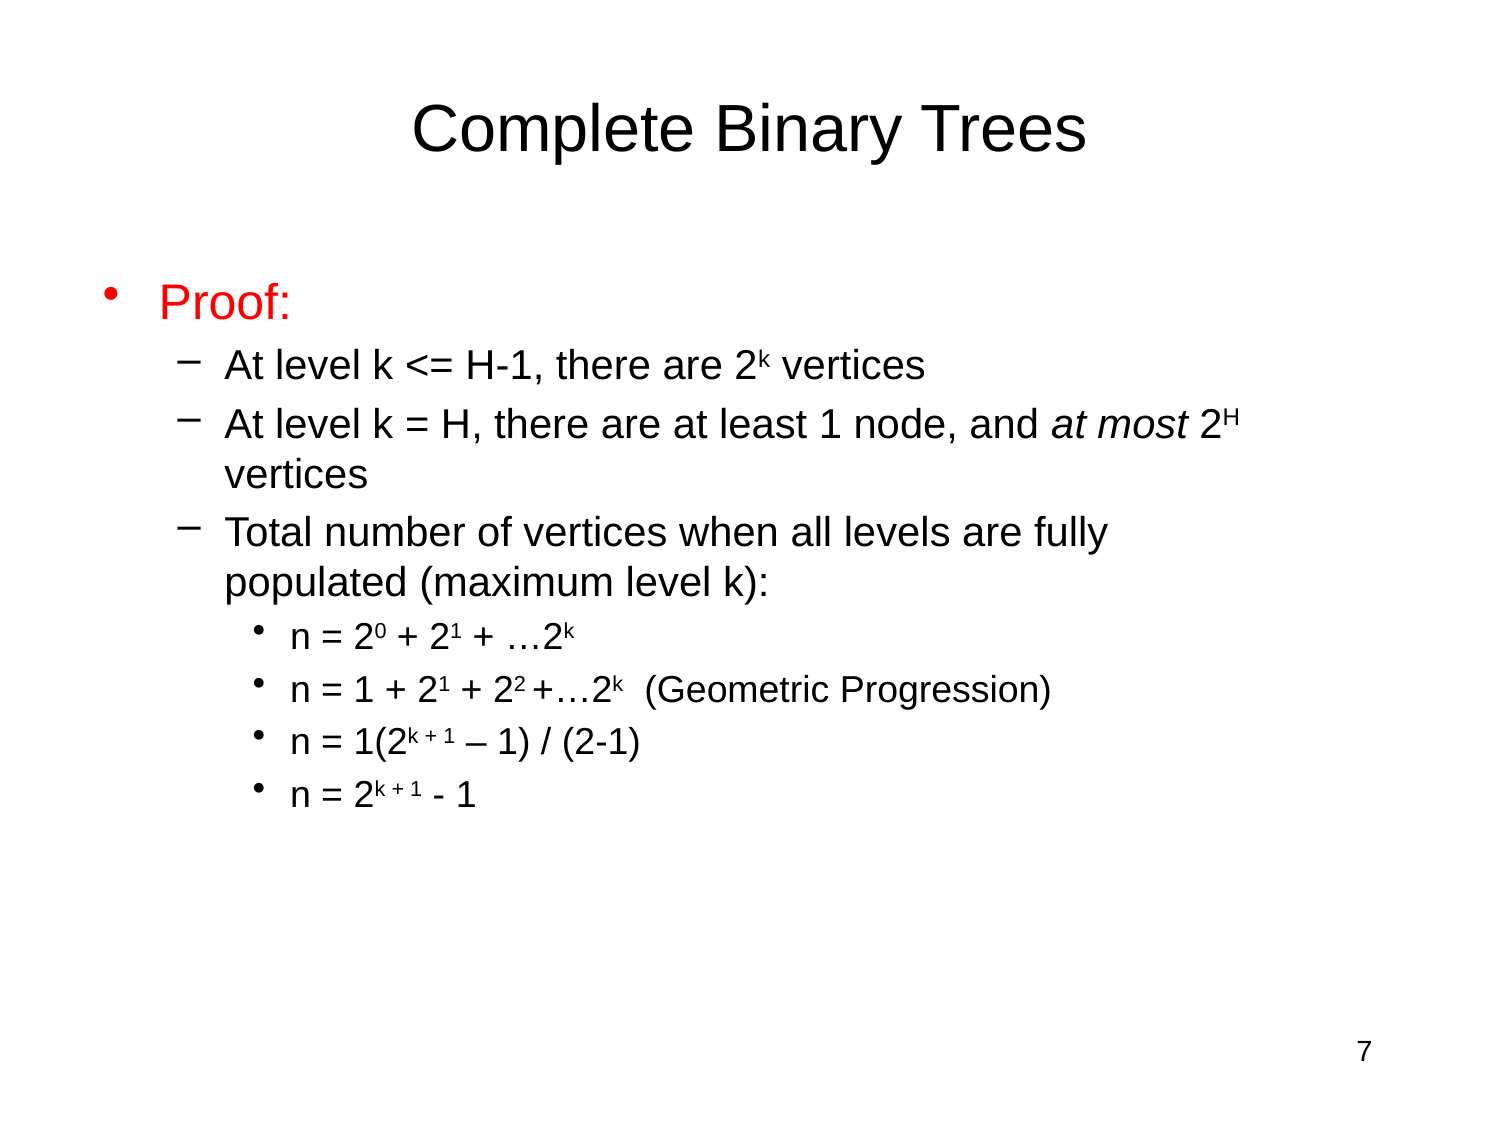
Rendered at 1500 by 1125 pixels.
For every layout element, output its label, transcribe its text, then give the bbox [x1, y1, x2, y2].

title Complete Binary Trees [112, 62, 1388, 188]
list Proof: At level k <= H-1, there are 2k vertices At level k = H, there are at least 1 node, and at most 2H vertices Total number of vertices when all levels are fully populated (maximum level k): n = 20 + 21 + …2k n = 1 + 21 + 22 +…2k (Geometric Progression) n = 1(2k + 1 – 1) / (2-1) n = 2k + 1 - 1 [87, 262, 1313, 1000]
slide_number 7 [1074, 1024, 1388, 1101]
